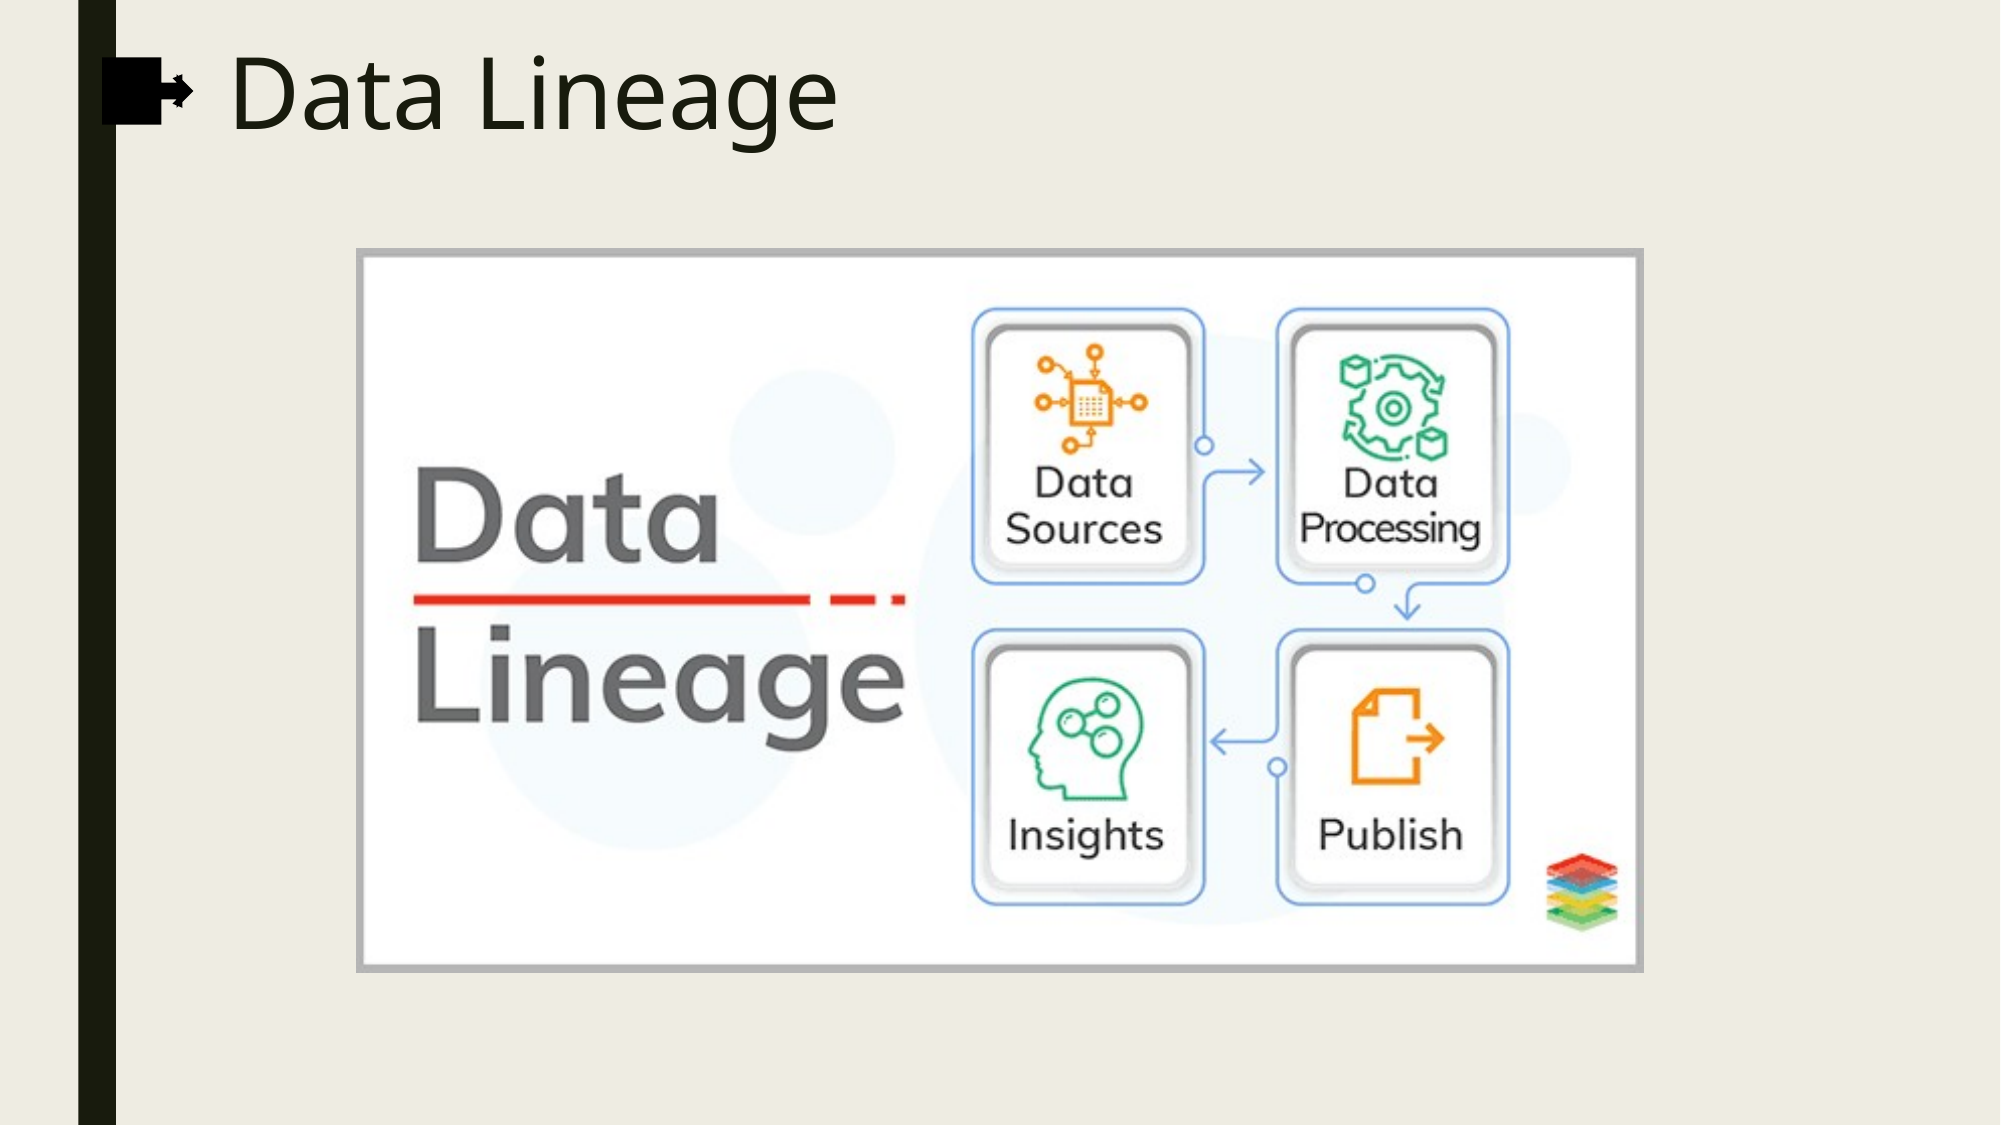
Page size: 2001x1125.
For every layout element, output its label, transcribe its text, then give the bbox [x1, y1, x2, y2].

picture [355, 248, 1644, 973]
text_box [102, 57, 194, 125]
title Data Lineage [225, 27, 1775, 218]
